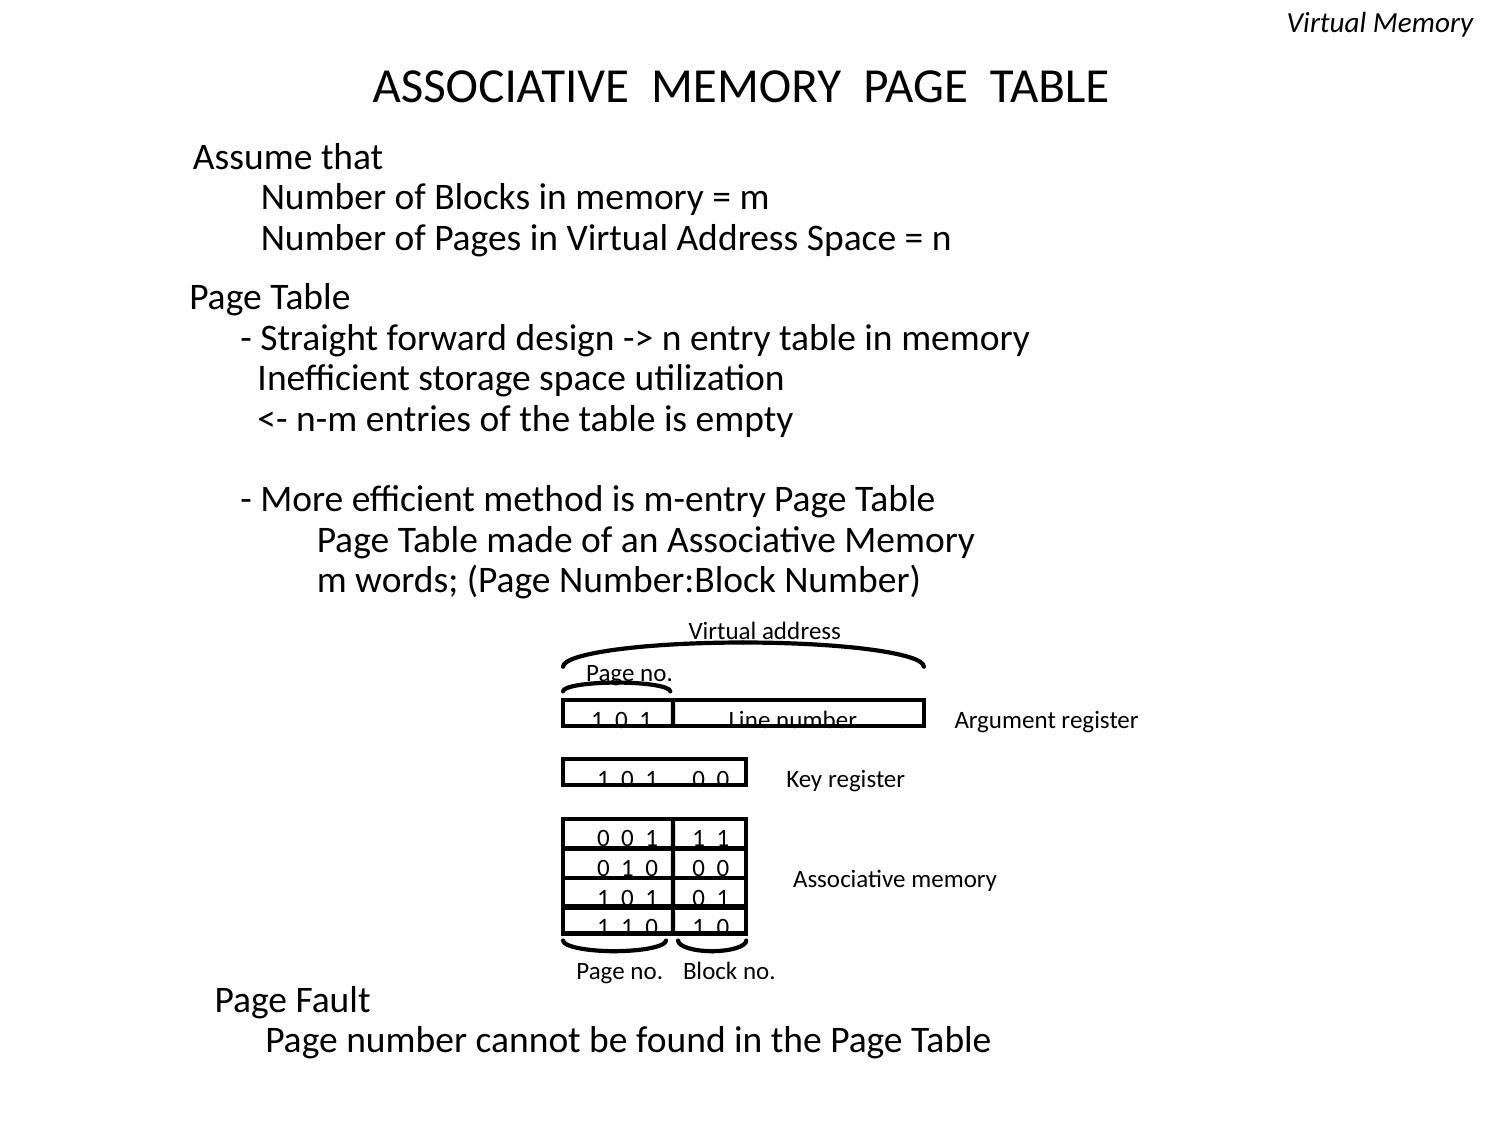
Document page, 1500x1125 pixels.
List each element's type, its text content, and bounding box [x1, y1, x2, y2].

text_box Virtual Memory [1271, 0, 1489, 46]
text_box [552, 610, 1171, 993]
title ASSOCIATIVE MEMORY PAGE TABLE [25, 46, 1458, 121]
text_box Page Fault Page number cannot be found in the Page Table [199, 972, 1008, 1068]
text_box Assume that Number of Blocks in memory = m Number of Pages in Virtual Address Space = n [178, 129, 968, 266]
text_box Page Table - Straight forward design -> n entry table in memory Inefficient storage space utilization <- n-m entries of the table is empty - More efficient method is m-entry Page Table Page Table made of an Associative Memory m words; (Page Number:Block Number) [174, 270, 1046, 609]
